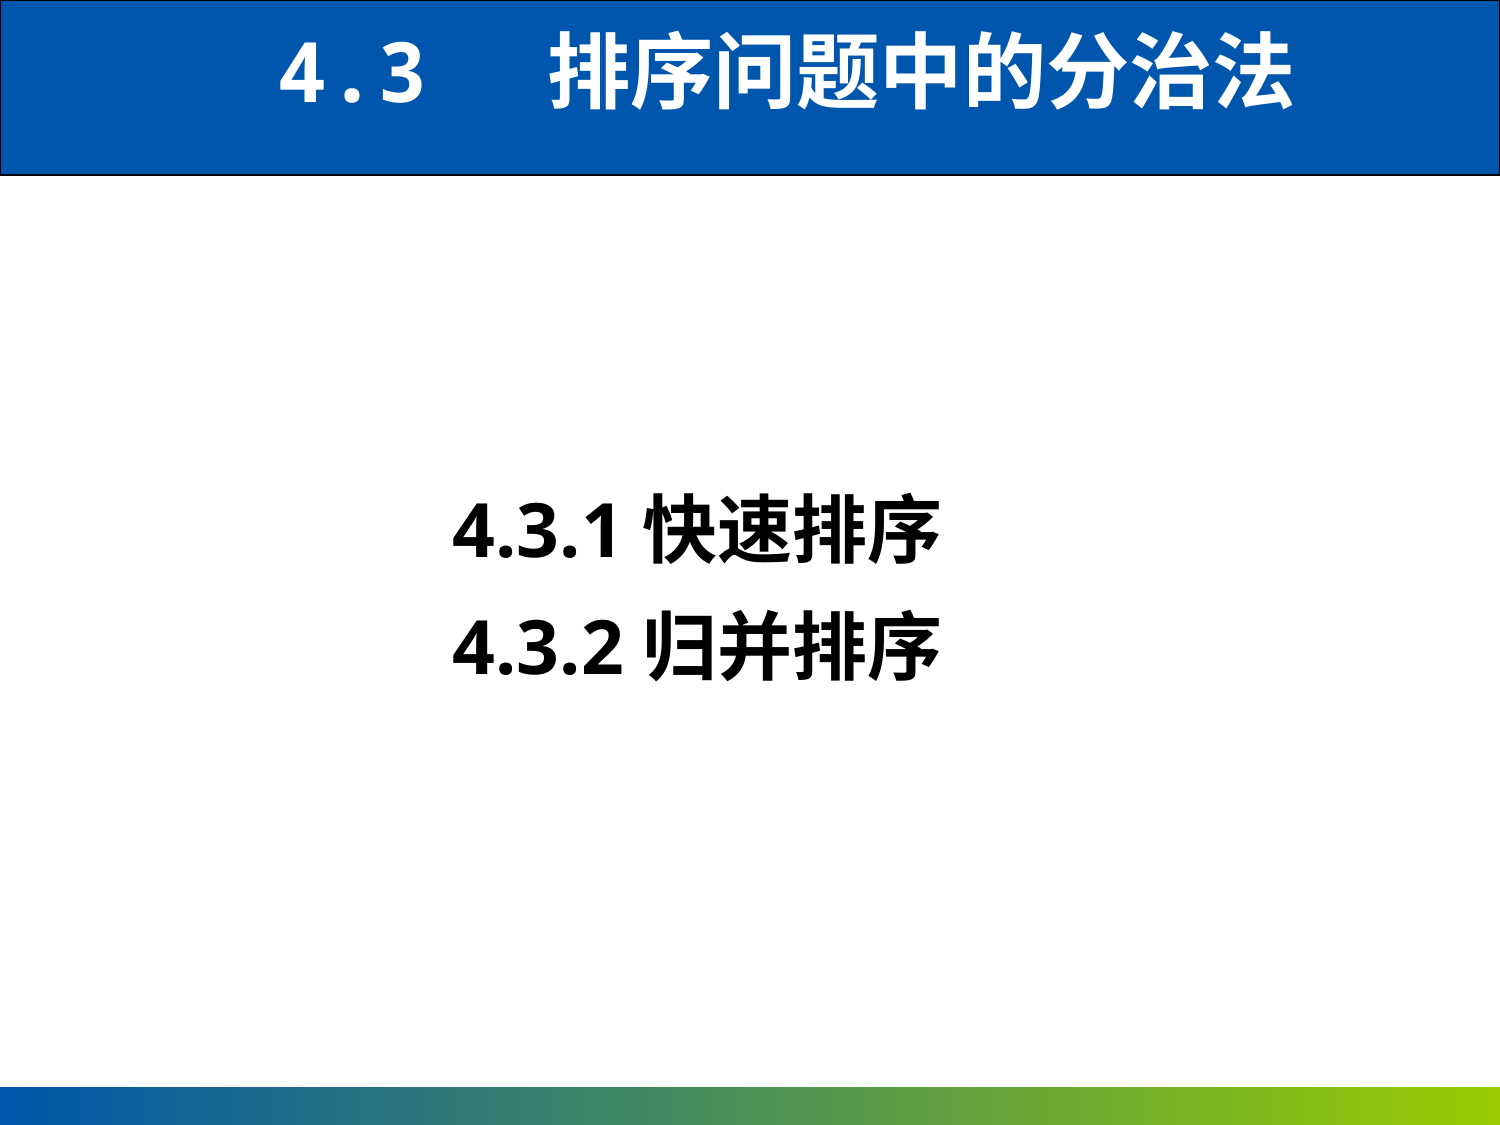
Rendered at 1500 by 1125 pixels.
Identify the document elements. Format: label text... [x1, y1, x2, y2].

text_box 4.3.2归并排序 [437, 592, 1163, 698]
text_box 4.3.1快速排序 [437, 474, 1225, 580]
text_box 4.3 排序问题中的分治法 [262, 12, 1391, 127]
